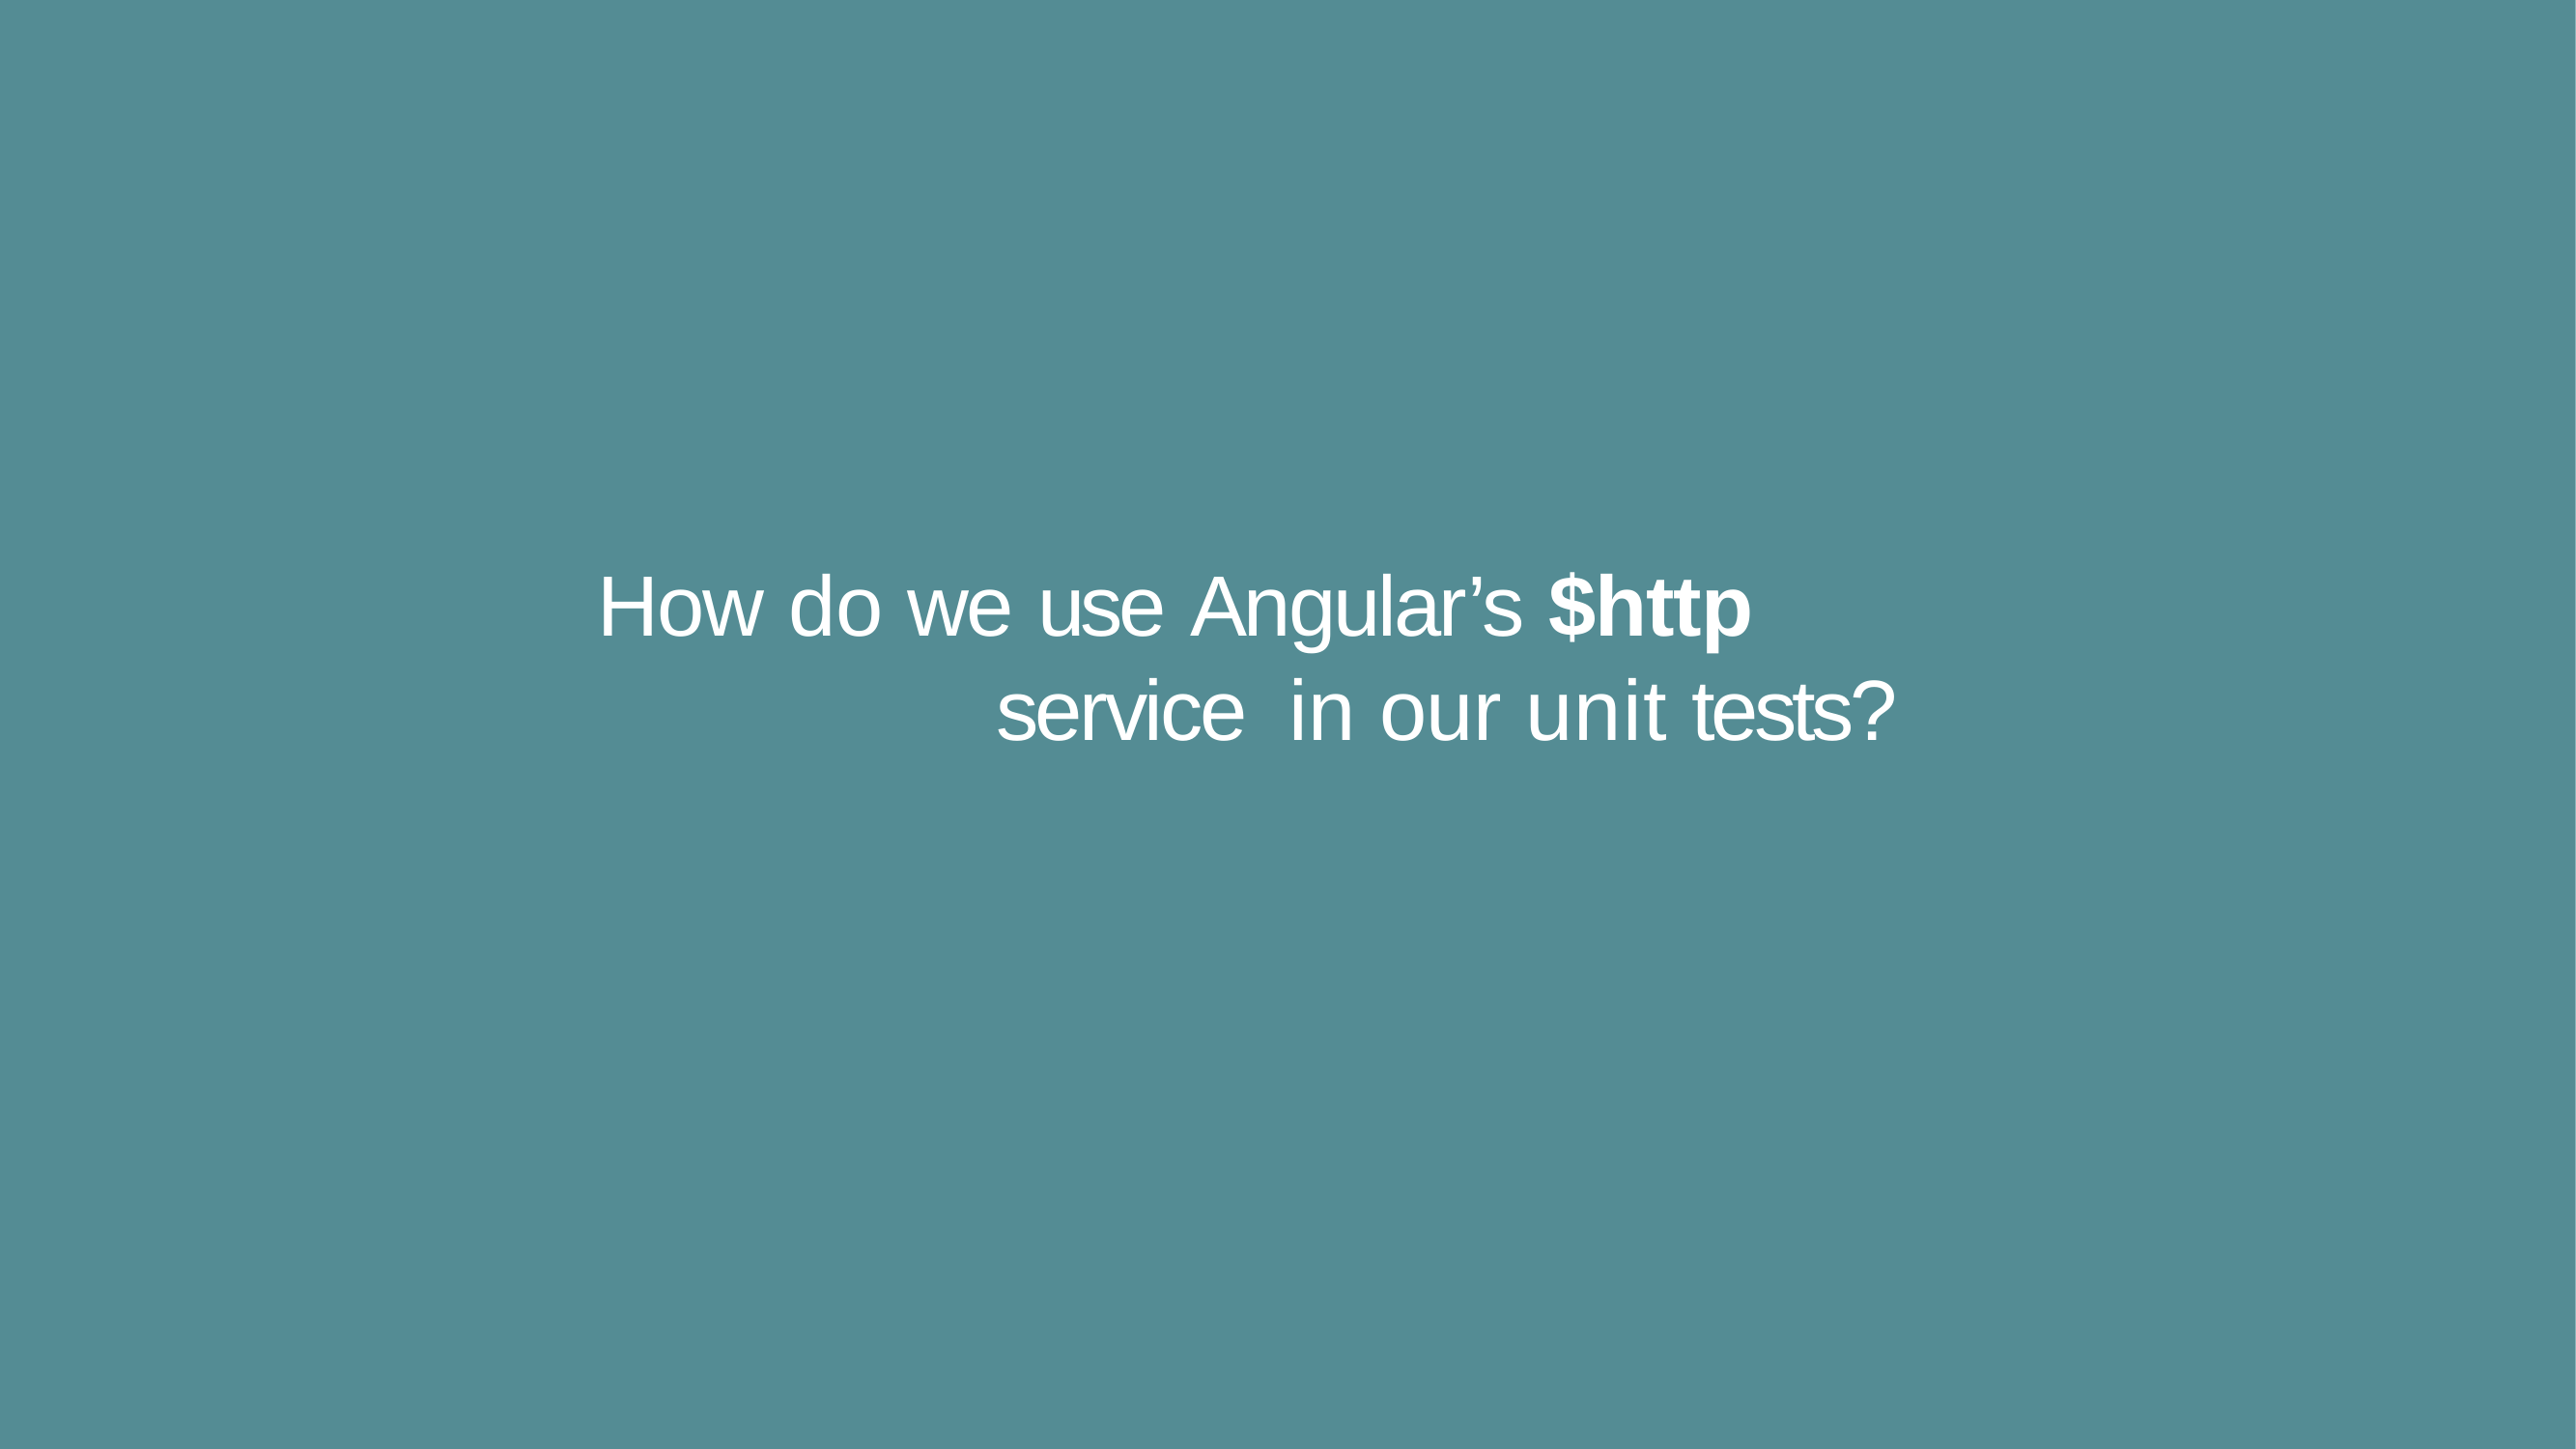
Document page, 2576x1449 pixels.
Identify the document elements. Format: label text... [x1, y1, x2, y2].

title How do we use Angular’s $http service in our unit tests? [595, 549, 1983, 791]
text_box [0, 0, 2576, 1449]
